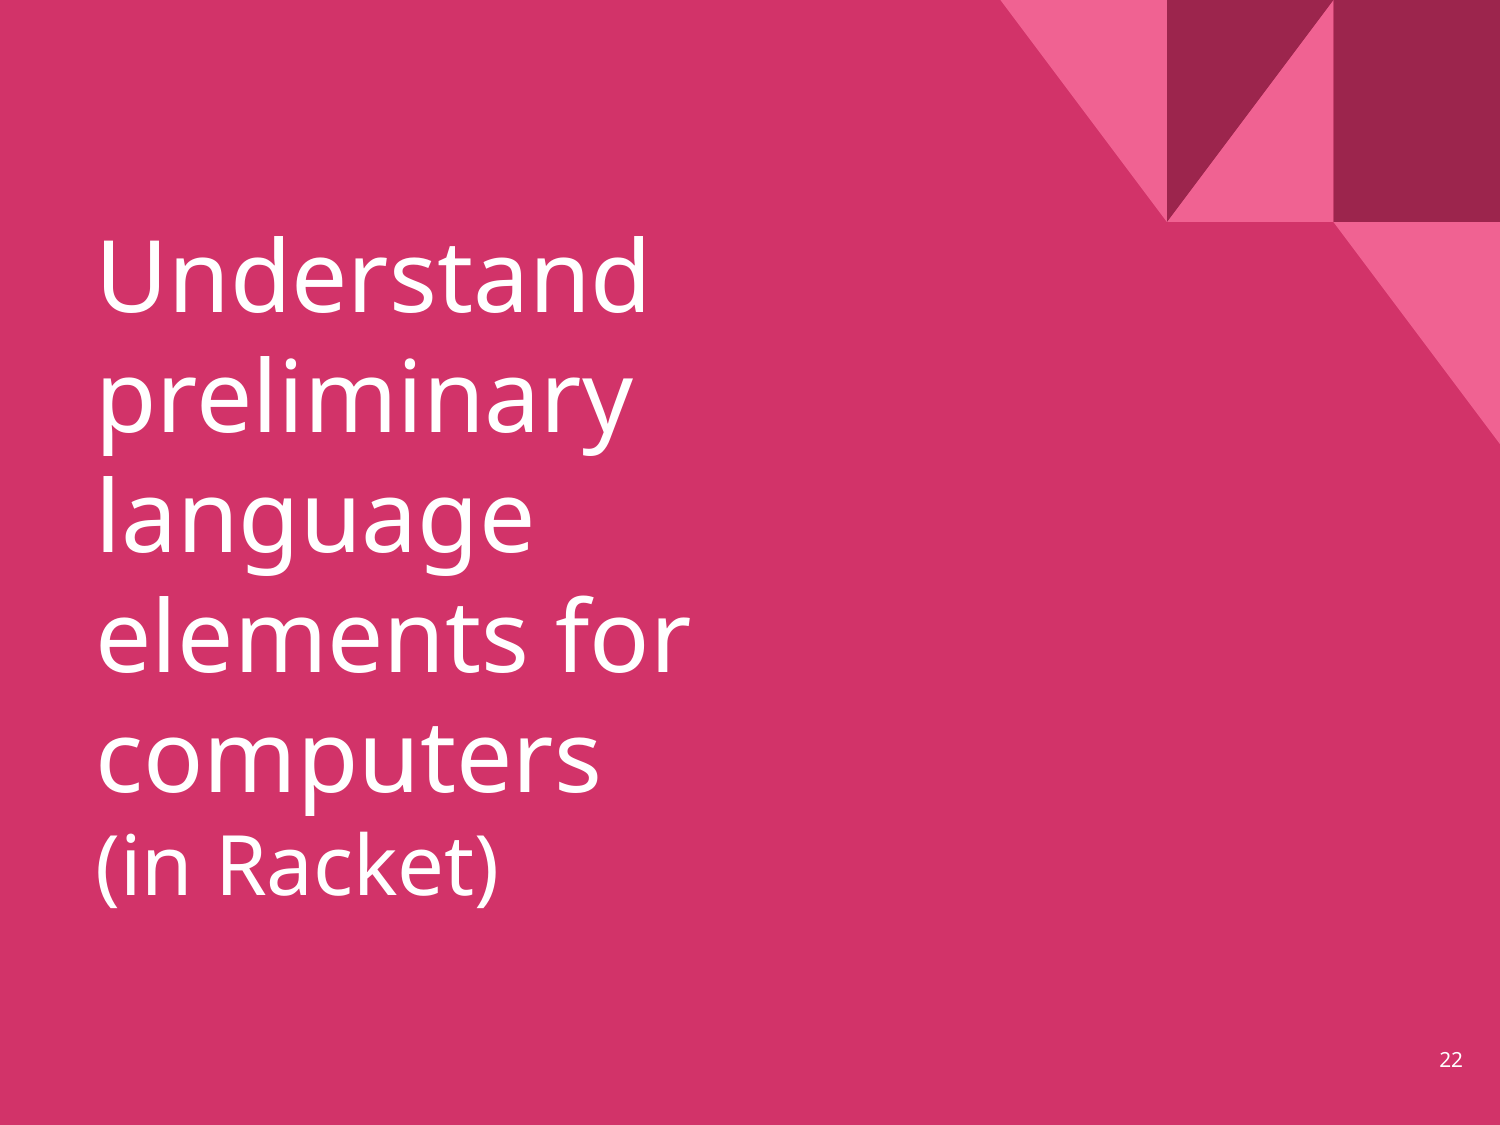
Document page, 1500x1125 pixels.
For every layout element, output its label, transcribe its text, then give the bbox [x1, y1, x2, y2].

slide_number ‹#› [1387, 1017, 1478, 1104]
title Understand preliminary language elements for computers (in Racket) [80, 115, 1003, 1010]
